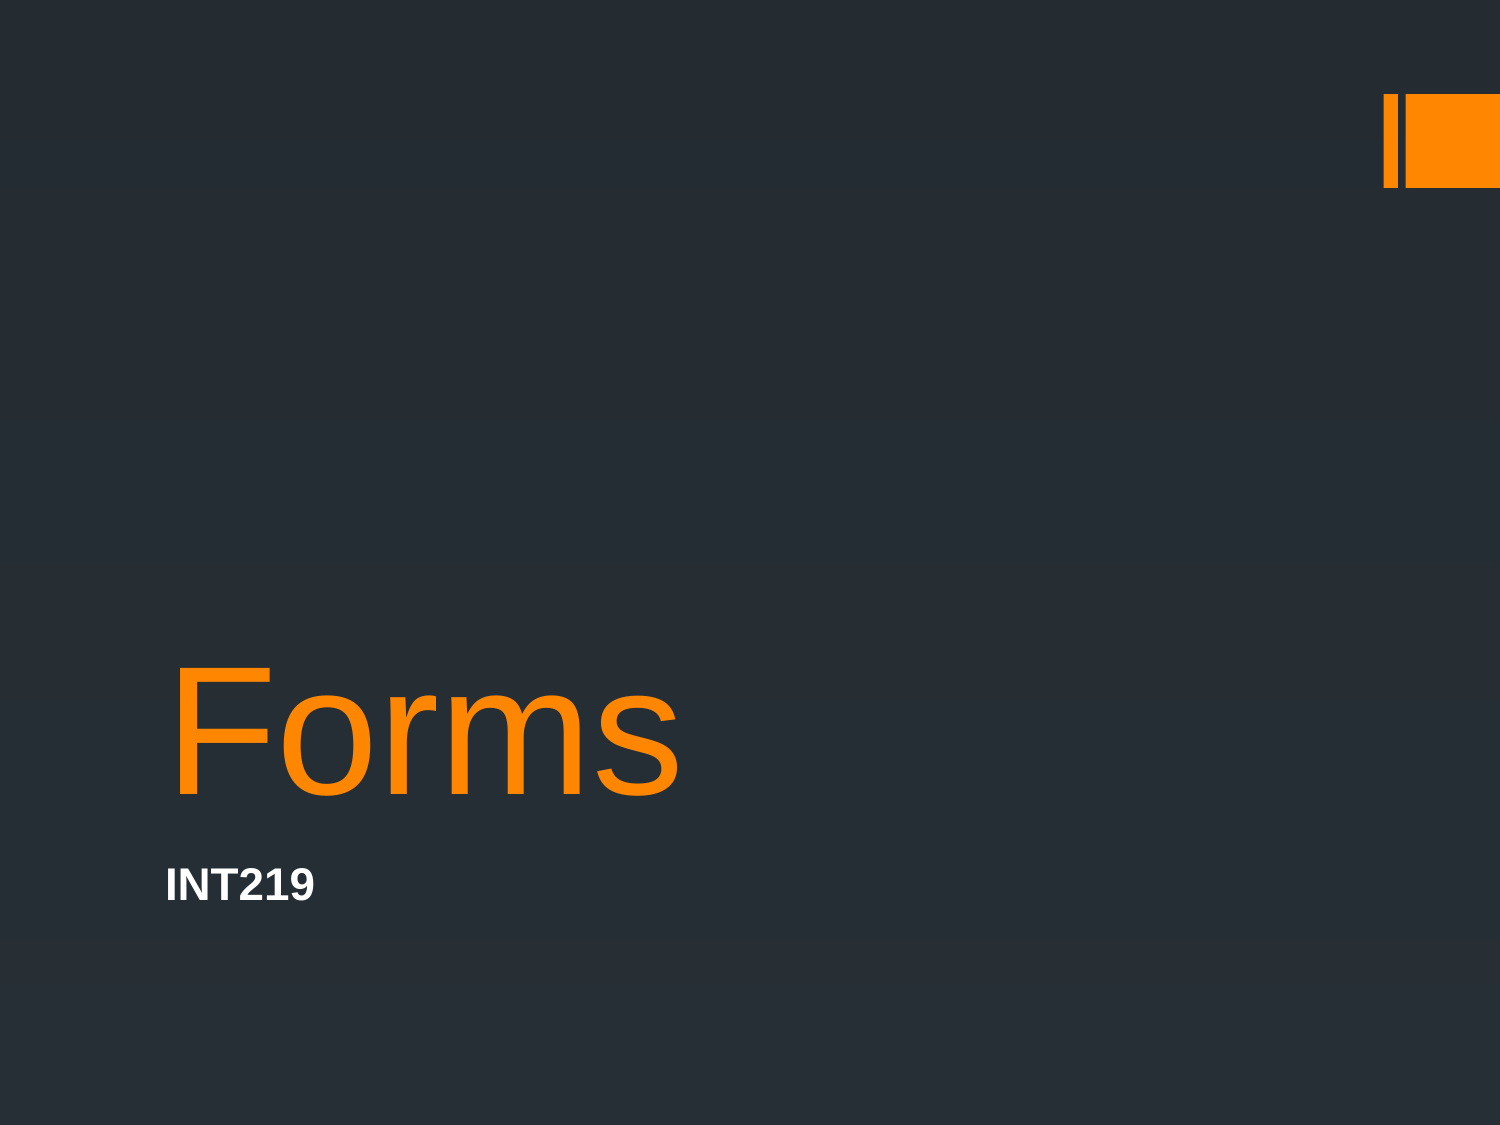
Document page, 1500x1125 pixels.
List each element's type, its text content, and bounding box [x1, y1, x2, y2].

title Forms [150, 412, 1350, 839]
subtitle INT219 [150, 847, 1350, 1036]
